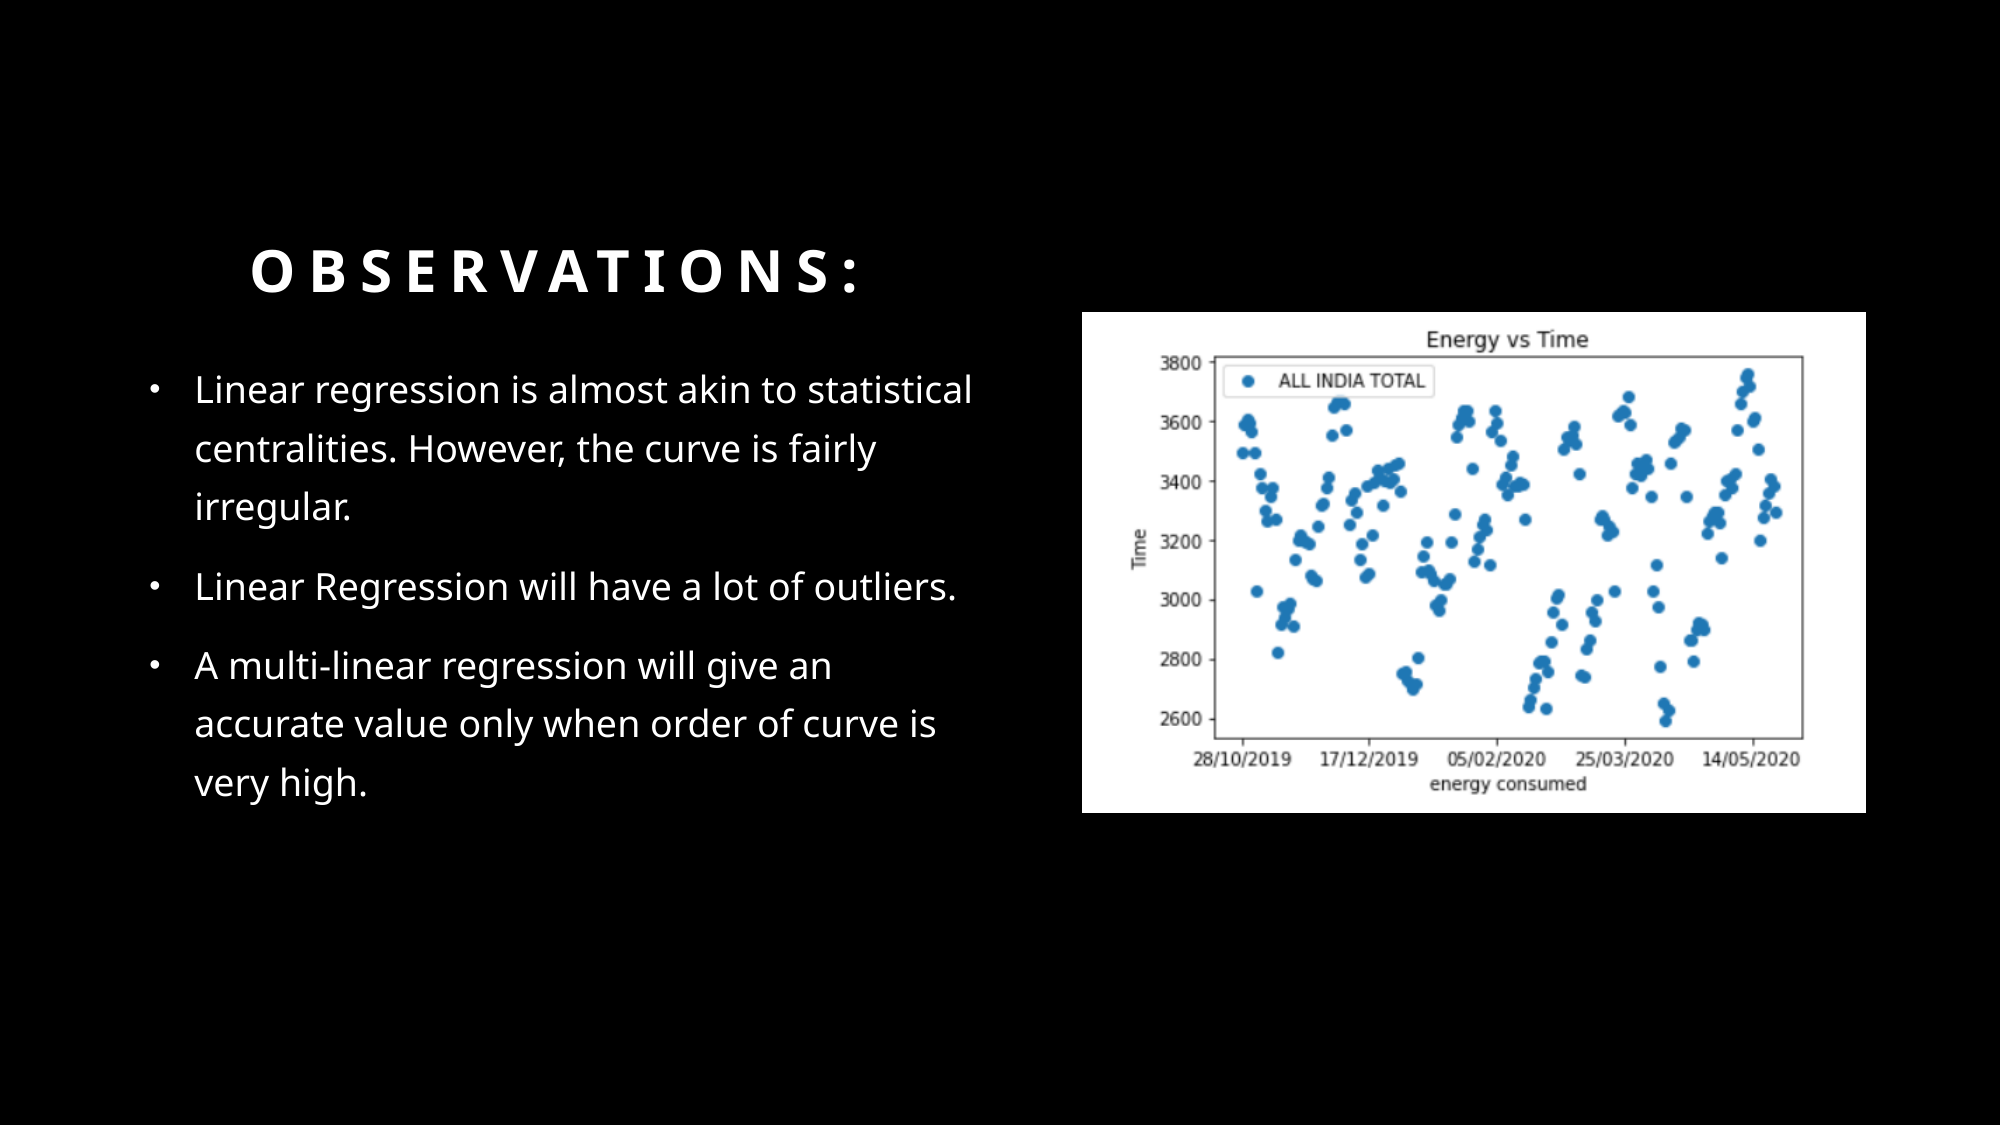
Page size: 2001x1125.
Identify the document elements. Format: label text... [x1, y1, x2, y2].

picture [1082, 312, 1866, 813]
list Linear regression is almost akin to statistical centralities. However, the curve is fairly irregular. Linear Regression will have a lot of outliers. A multi-linear regression will give an accurate value only when order of curve is very high. [134, 345, 998, 971]
title Observations: [234, 171, 1000, 313]
